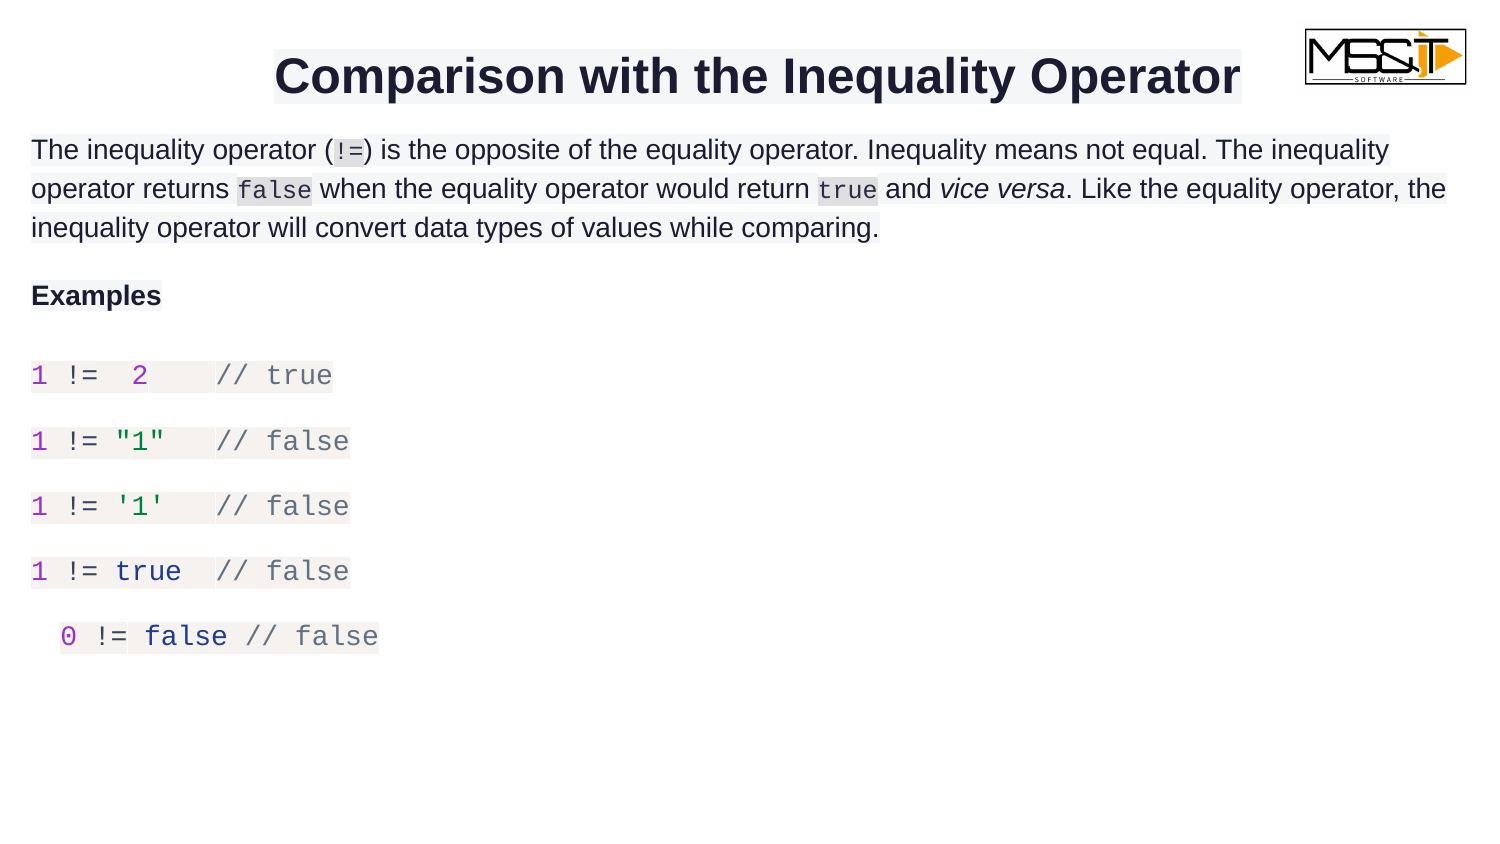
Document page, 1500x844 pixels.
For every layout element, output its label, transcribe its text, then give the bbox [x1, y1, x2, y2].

text_box Comparison with the Inequality Operator The inequality operator (!=) is the opposite of the equality operator. Inequality means not equal. The inequality operator returns false when the equality operator would return true and vice versa. Like the equality operator, the inequality operator will convert data types of values while comparing. Examples 1 != 2 // true 1 != "1" // false 1 != '1' // false 1 != true // false 0 != false // false [16, 19, 1500, 801]
picture [1295, 19, 1477, 95]
